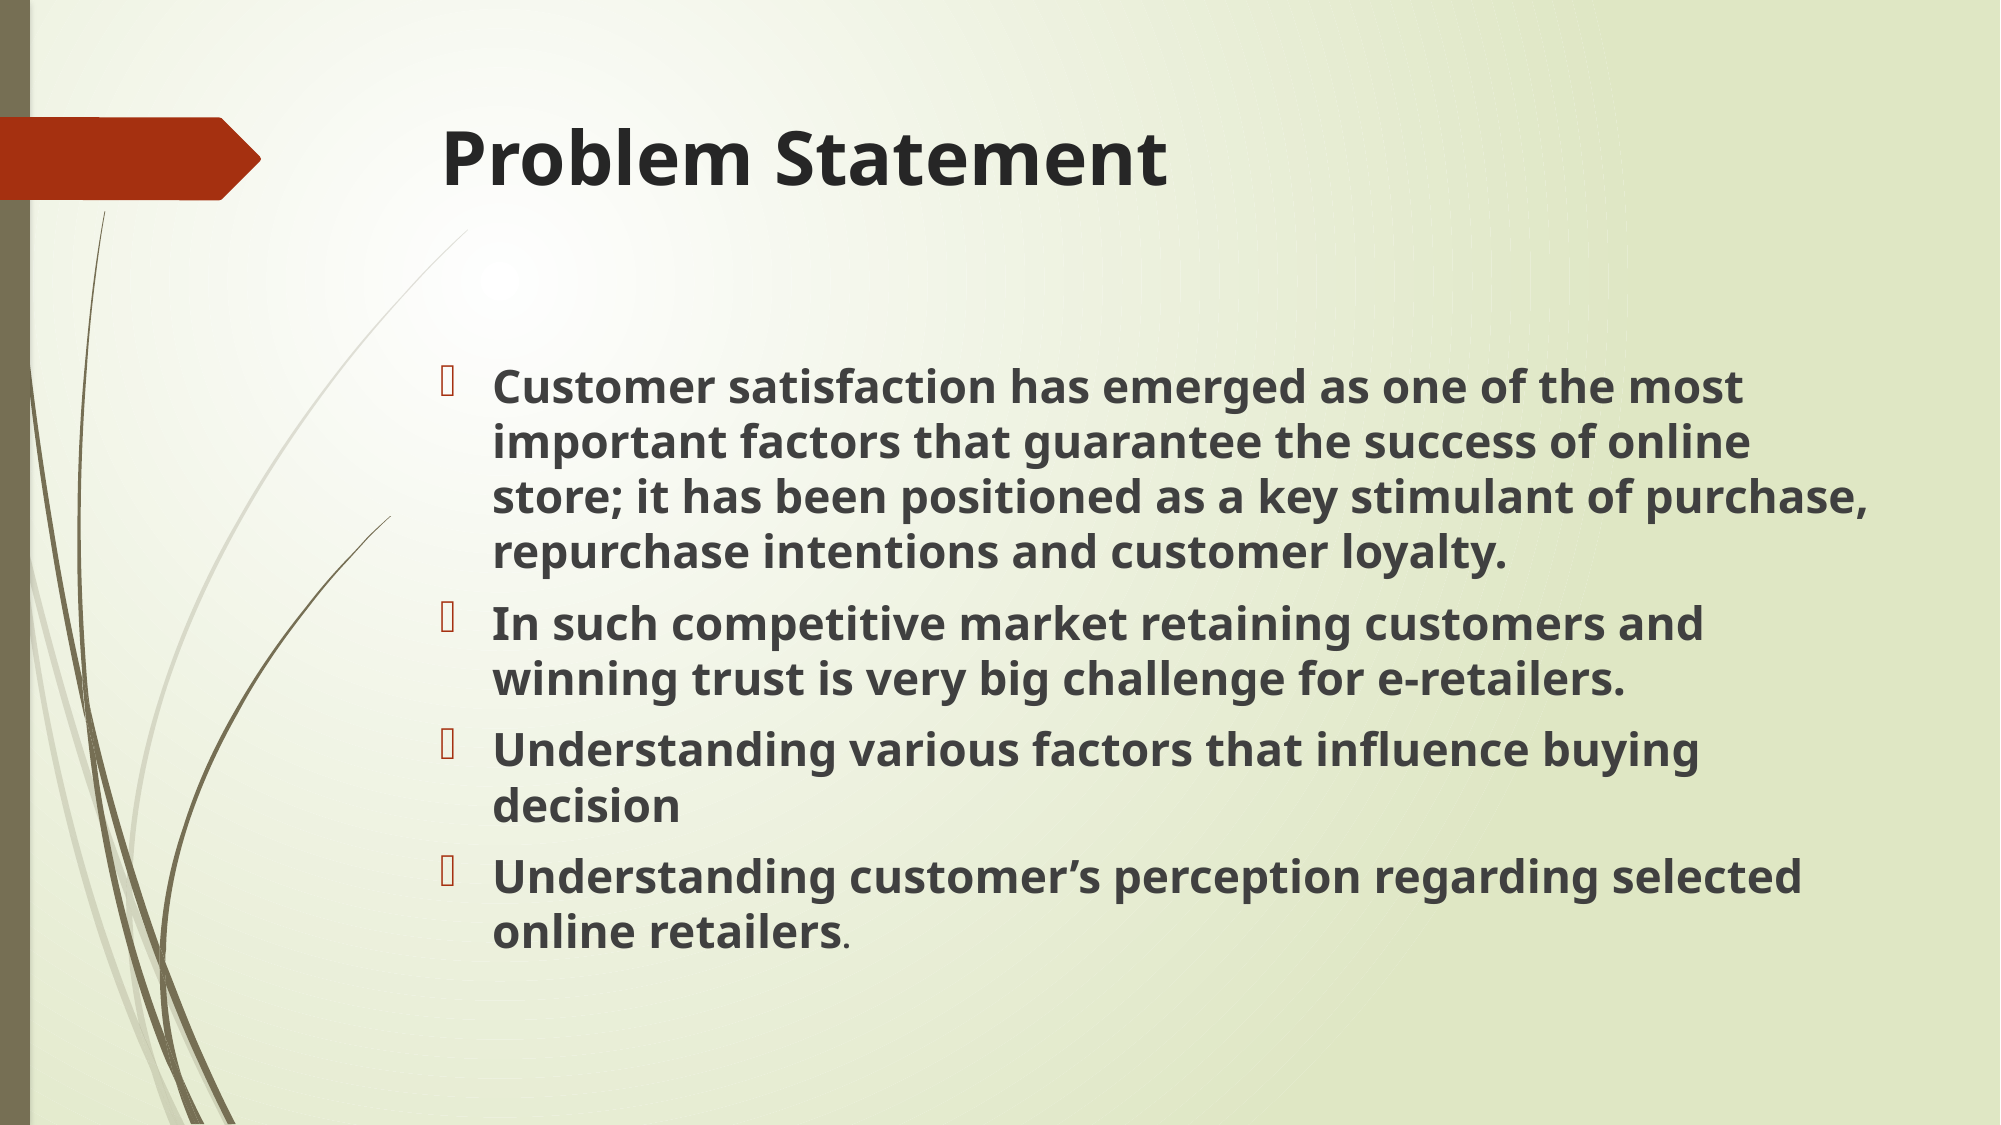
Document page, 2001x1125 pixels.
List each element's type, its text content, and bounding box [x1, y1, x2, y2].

list Customer satisfaction has emerged as one of the most important factors that guarantee the success of online store; it has been positioned as a key stimulant of purchase, repurchase intentions and customer loyalty. In such competitive market retaining customers and winning trust is very big challenge for e-retailers. Understanding various factors that influence buying decision Understanding customer’s perception regarding selected online retailers. [424, 350, 1888, 970]
title Problem Statement [425, 102, 1888, 313]
